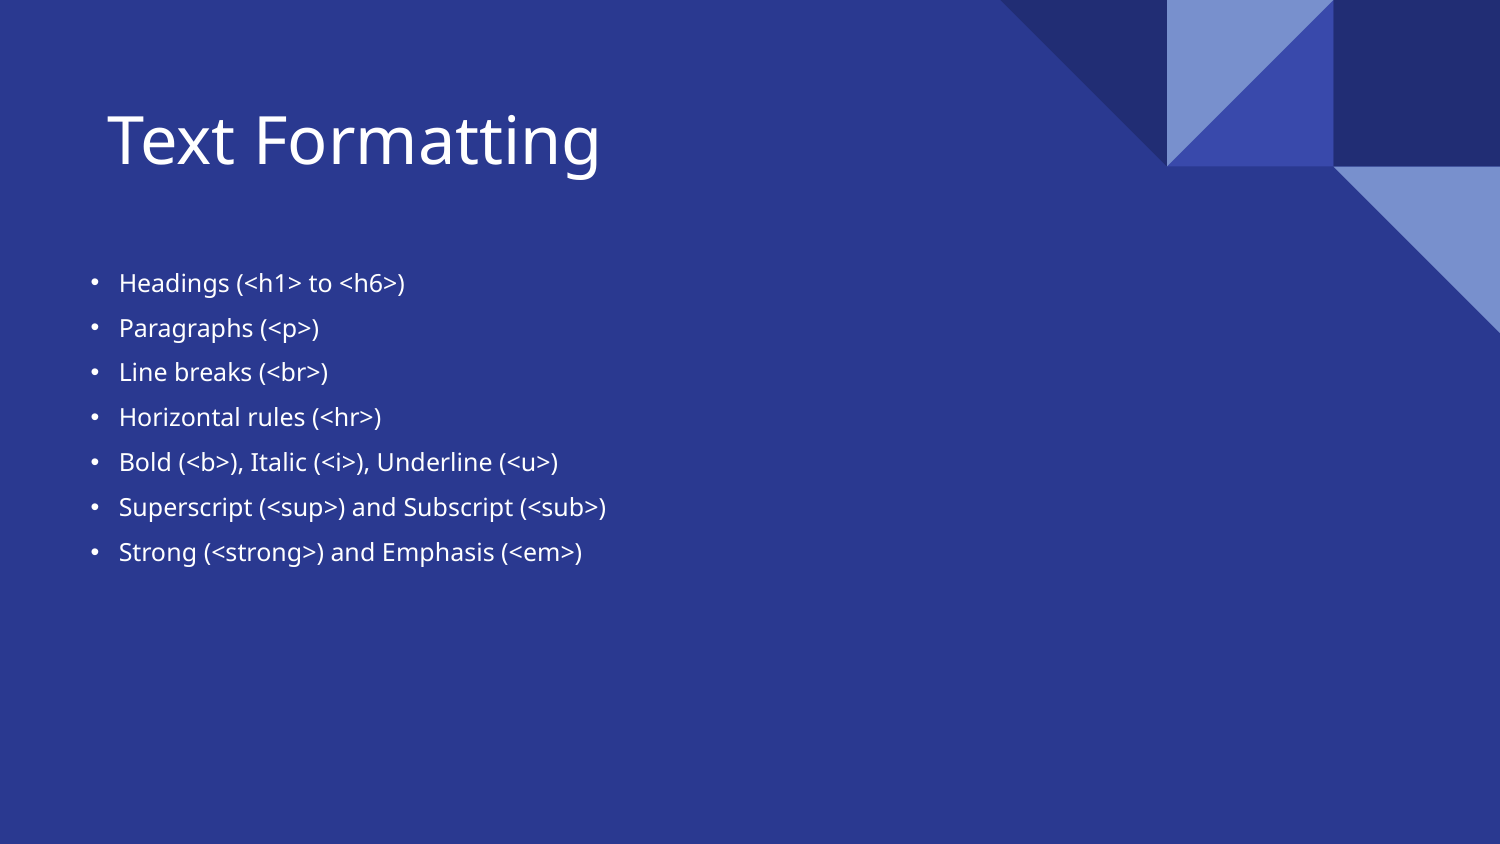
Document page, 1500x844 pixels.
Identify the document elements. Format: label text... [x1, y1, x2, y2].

subtitle Headings (<h1> to <h6>) Paragraphs (<p>) Line breaks (<br>) Horizontal rules (<hr>) Bold (<b>), Italic (<i>), Underline (<u>) Superscript (<sup>) and Subscript (<sub>) Strong (<strong>) and Emphasis (<em>) [75, 237, 1425, 666]
title Text Formatting [75, 55, 1425, 193]
